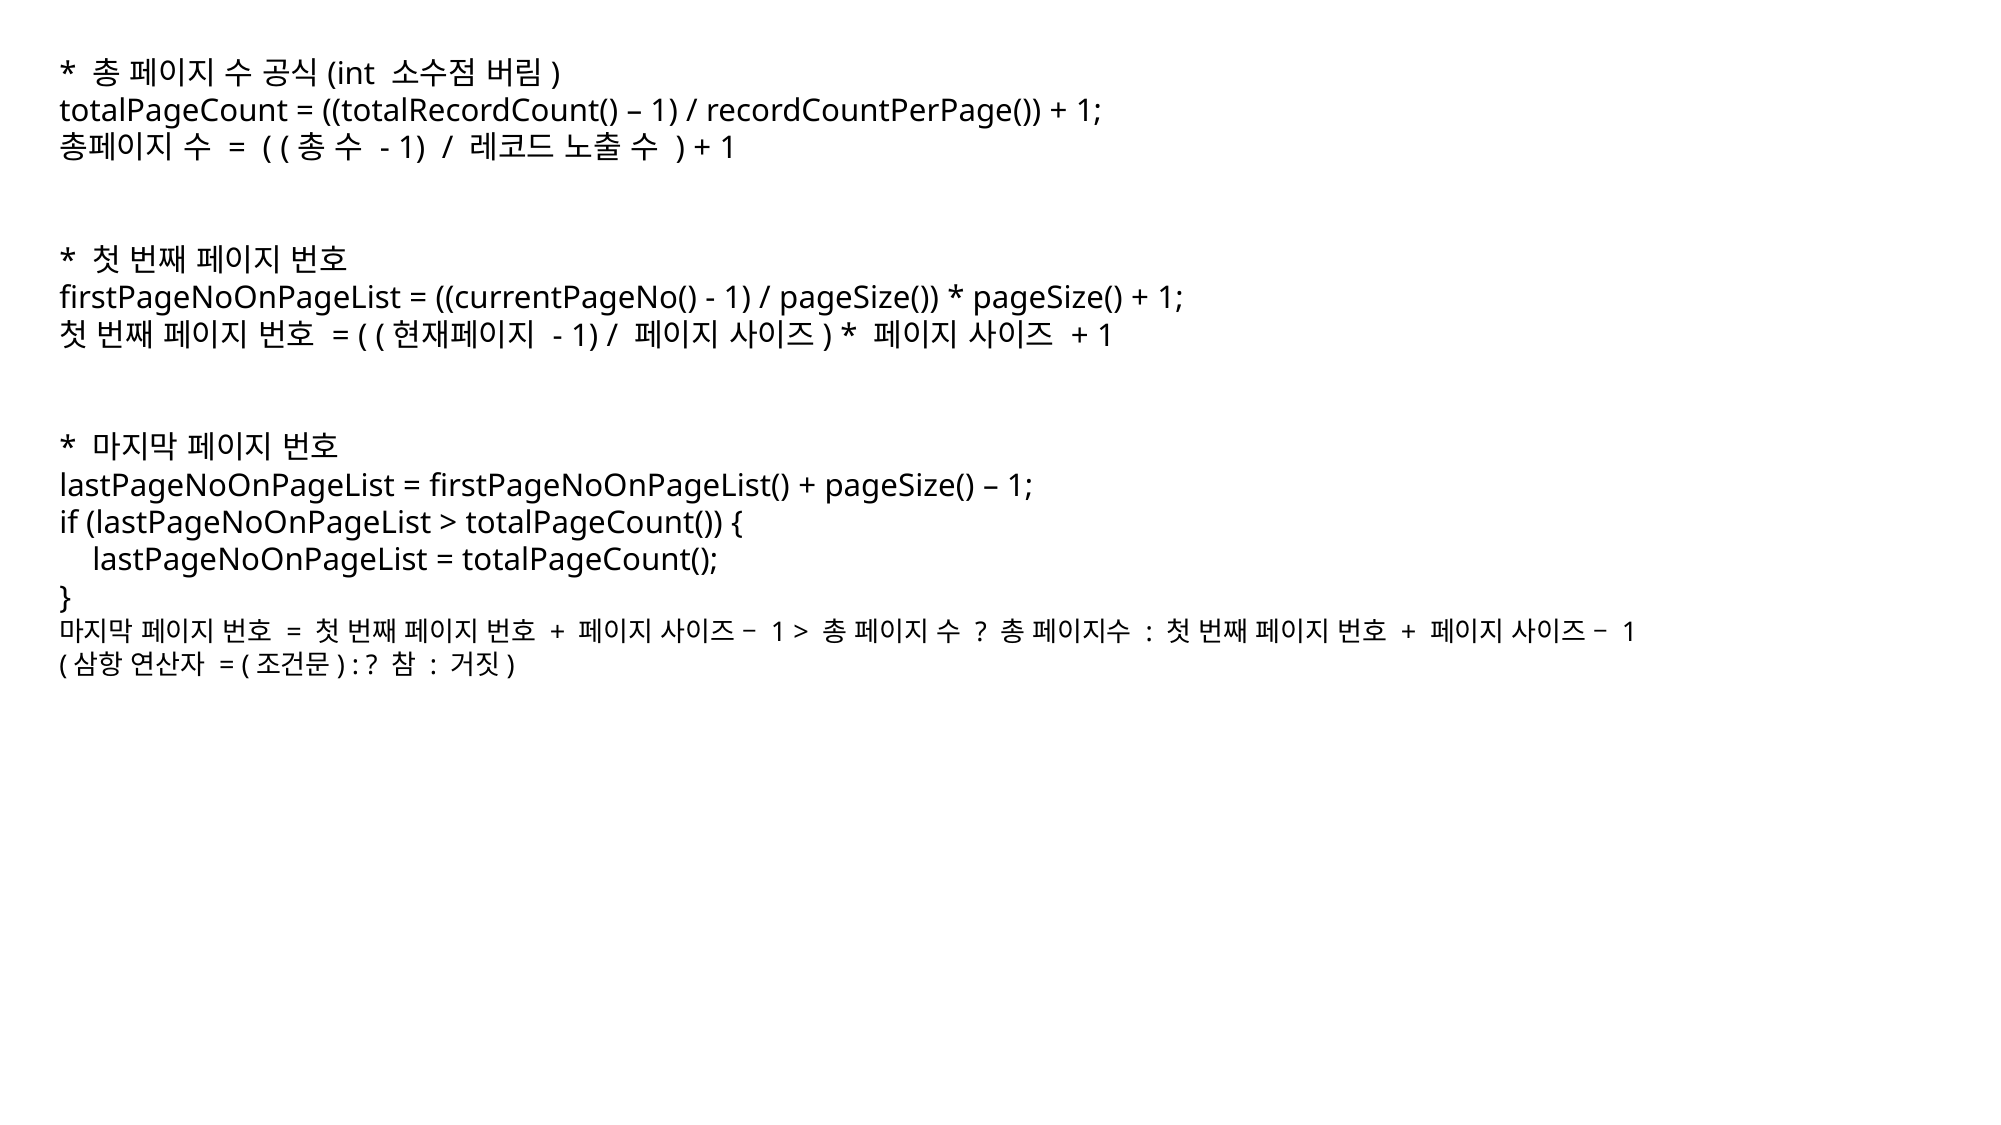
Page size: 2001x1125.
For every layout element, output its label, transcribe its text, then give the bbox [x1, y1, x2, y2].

text_box * 총 페이지 수 공식(int 소수점 버림) totalPageCount = ((totalRecordCount() – 1) / recordCountPerPage()) + 1; 총페이지 수 = ( (총 수 - 1) / 레코드 노출 수 ) + 1 * 첫 번째 페이지 번호 firstPageNoOnPageList = ((currentPageNo() - 1) / pageSize()) * pageSize() + 1; 첫 번째 페이지 번호 = ( (현재페이지 - 1) / 페이지 사이즈) * 페이지 사이즈 + 1 * 마지막 페이지 번호 lastPageNoOnPageList = firstPageNoOnPageList() + pageSize() – 1; if (lastPageNoOnPageList > totalPageCount()) { lastPageNoOnPageList = totalPageCount(); } 마지막 페이지 번호 = 첫 번째 페이지 번호 + 페이지 사이즈 – 1 > 총 페이지 수 ? 총 페이지수 : 첫 번째 페이지 번호 + 페이지 사이즈 – 1 (삼항 연산자 = (조건문) : ? 참 : 거짓) [44, 45, 1864, 687]
